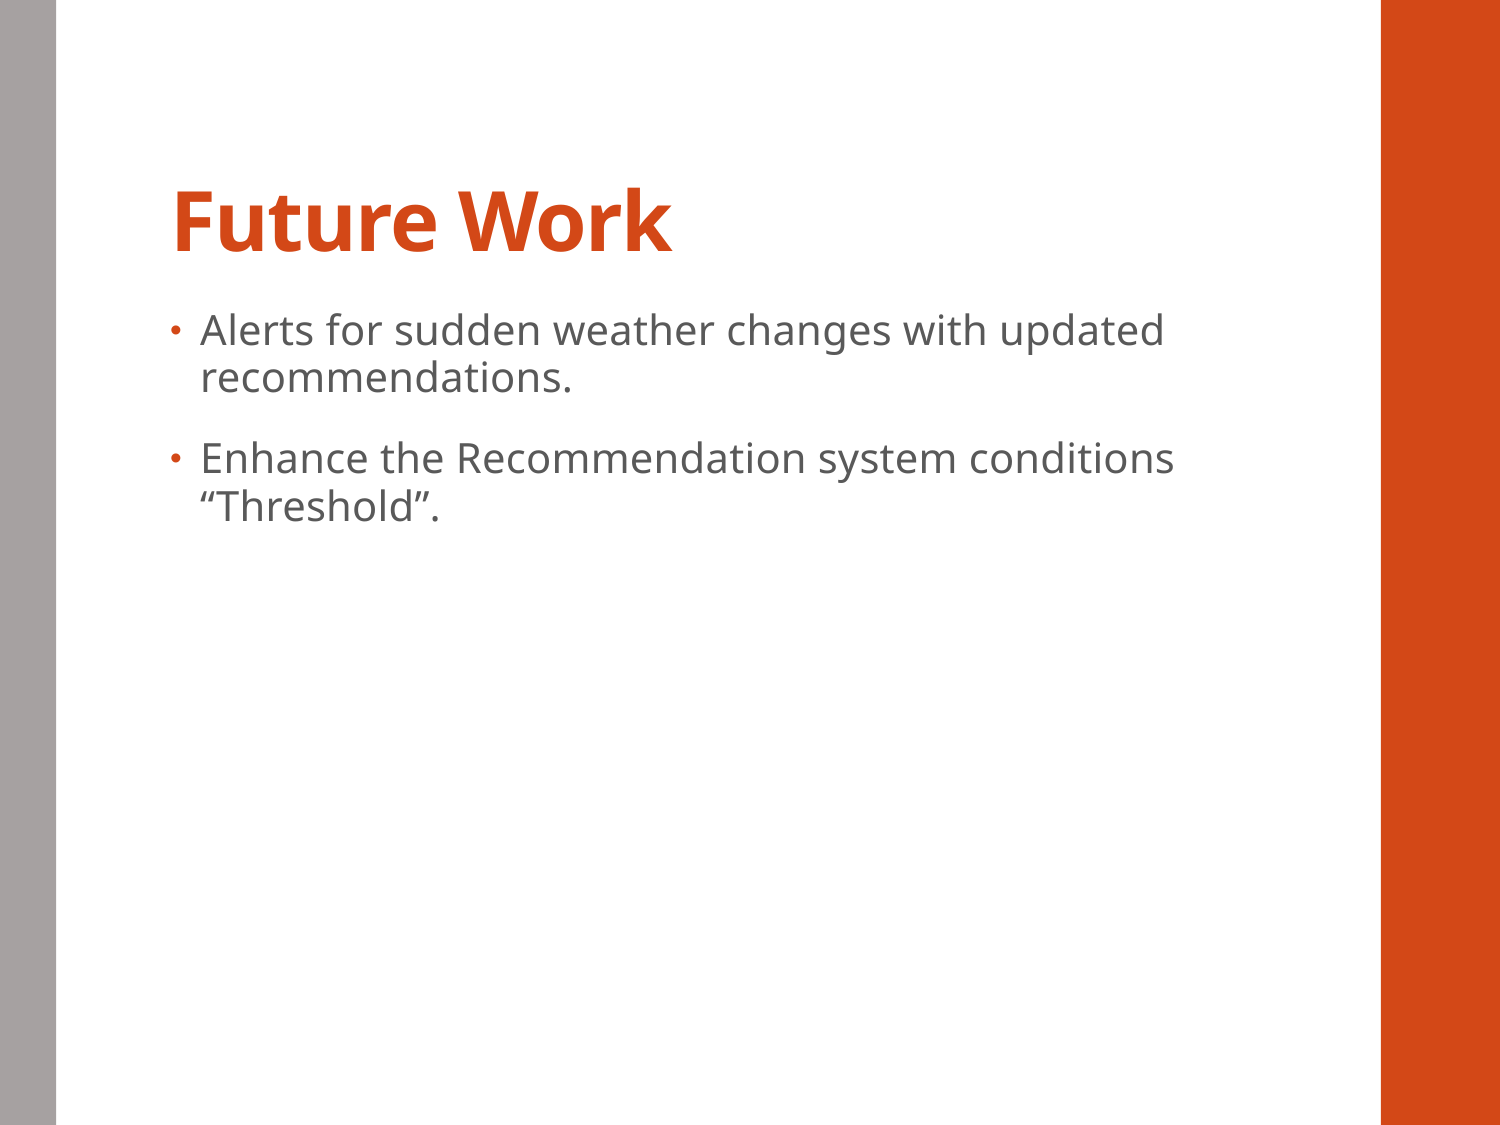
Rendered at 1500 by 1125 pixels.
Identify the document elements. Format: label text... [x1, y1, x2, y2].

list Alerts for sudden weather changes with updated recommendations. Enhance the Recommendation system conditions “Threshold”. [155, 299, 1213, 1014]
title Future Work [155, 60, 1348, 278]
